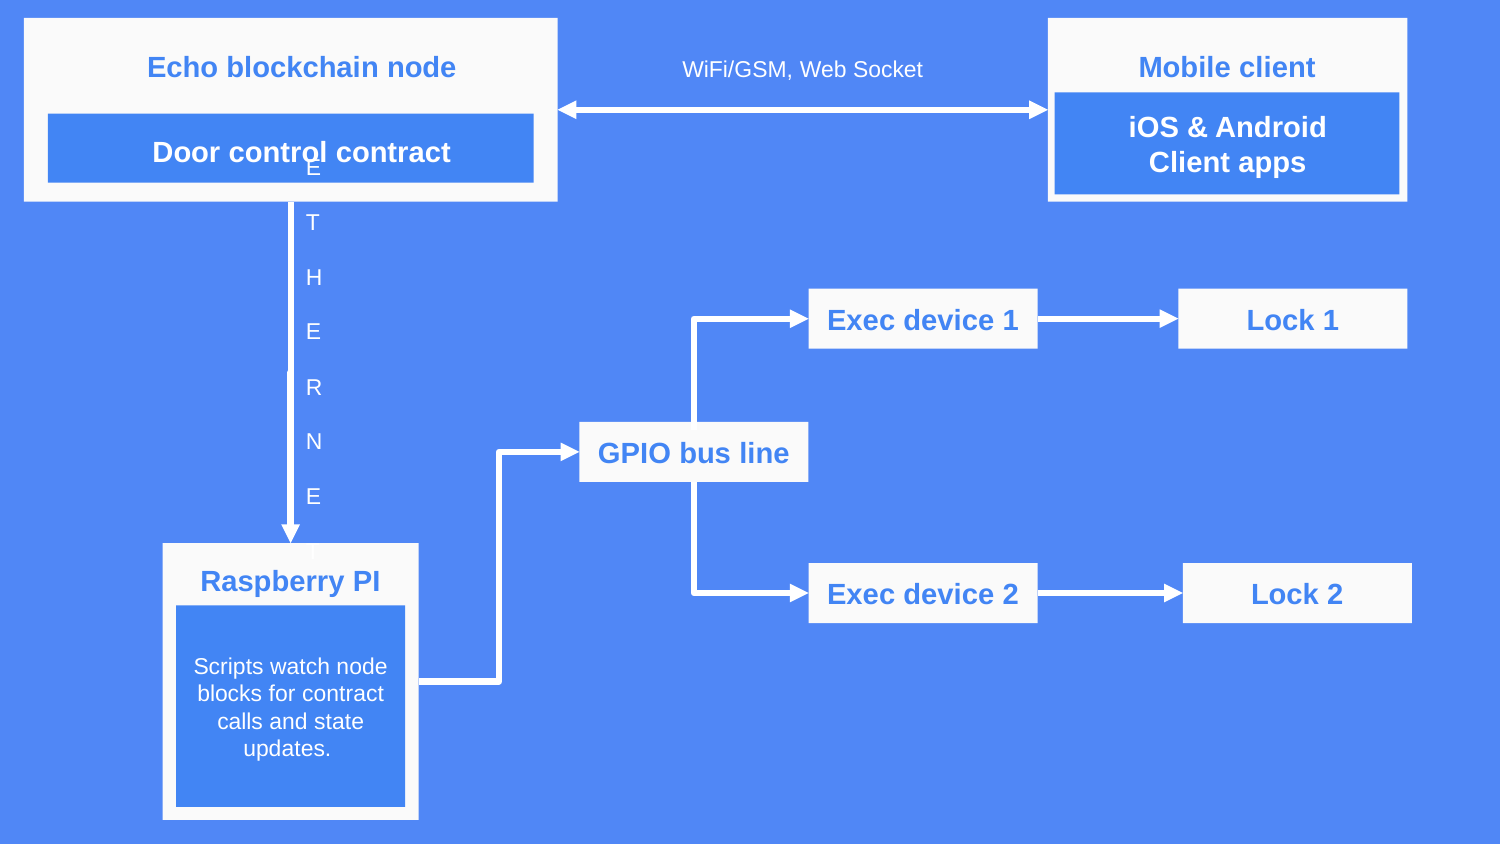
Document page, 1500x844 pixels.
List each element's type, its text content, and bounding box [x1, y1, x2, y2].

text_box [808, 288, 1038, 296]
text_box [579, 421, 690, 429]
text_box [1054, 92, 1400, 195]
text_box [47, 113, 534, 183]
text_box Lock 1 [1178, 301, 1408, 336]
text_box [1182, 610, 1412, 624]
text_box E T H E R N E T [290, 238, 335, 371]
text_box E T H E R N E T [290, 380, 335, 479]
text_box Exec device 2 [808, 571, 1038, 616]
text_box [584, 474, 809, 482]
text_box Lock 2 [1182, 576, 1412, 610]
text_box GPIO bus line [579, 429, 809, 474]
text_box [695, 316, 808, 432]
text_box Mobile client [1085, 32, 1369, 92]
text_box Door control contract [104, 121, 500, 182]
text_box [23, 17, 558, 202]
text_box Raspberry PI [176, 553, 406, 605]
text_box [813, 563, 1038, 571]
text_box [418, 451, 580, 682]
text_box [695, 479, 808, 595]
text_box WiFi/GSM, Web Socket [658, 39, 948, 92]
text_box [808, 616, 1038, 624]
text_box [813, 341, 1038, 349]
text_box [162, 543, 419, 820]
text_box Echo blockchain node [104, 31, 500, 101]
text_box Exec device 1 [808, 296, 1038, 341]
text_box [1178, 288, 1408, 301]
text_box iOS & Android Client apps [1096, 108, 1360, 179]
text_box Scripts watch node blocks for contract calls and state updates. [176, 605, 406, 807]
text_box [1182, 563, 1412, 576]
text_box [1047, 17, 1408, 202]
text_box [1178, 336, 1408, 349]
